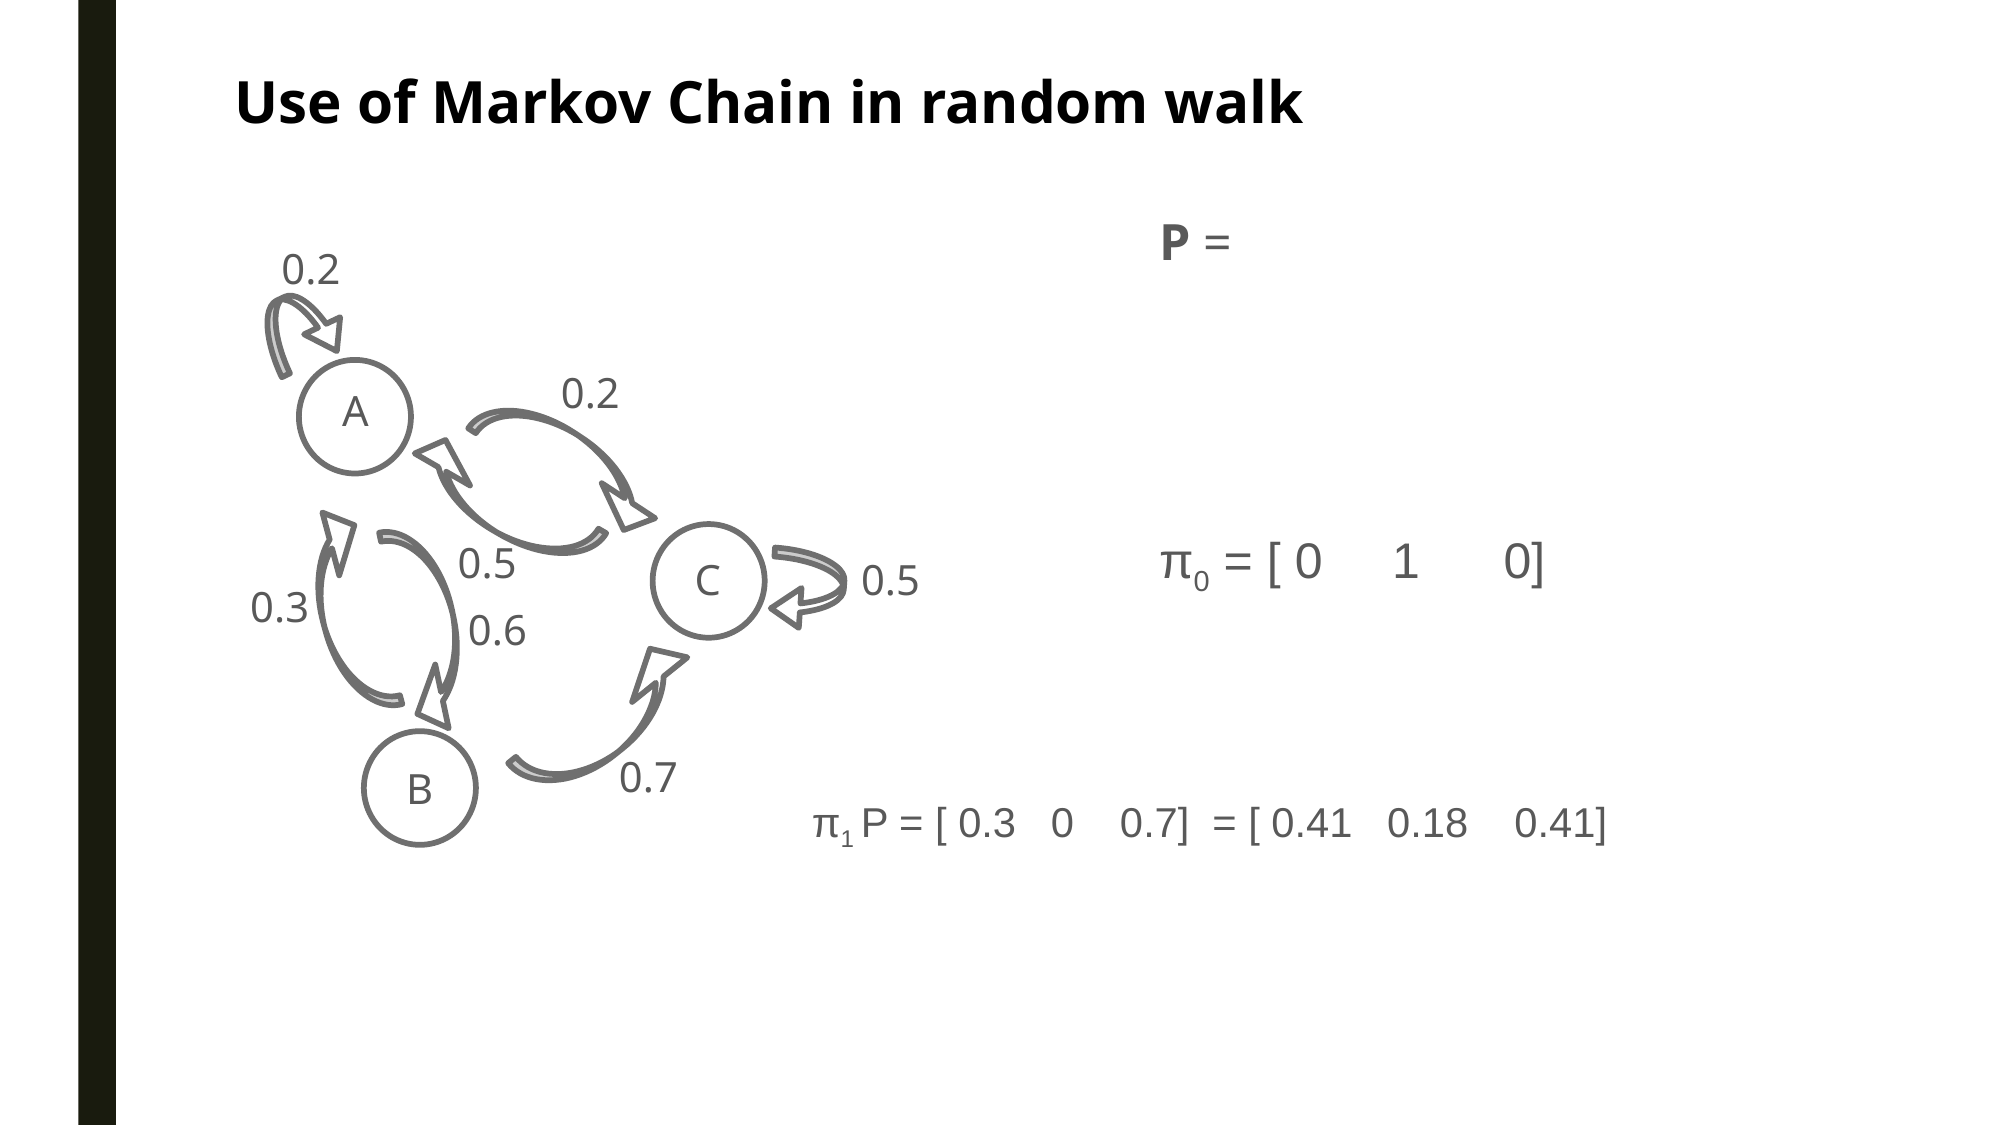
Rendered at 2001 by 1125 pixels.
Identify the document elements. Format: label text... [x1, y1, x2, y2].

text_box 0.3 [235, 573, 319, 638]
text_box [623, 645, 691, 743]
text_box 0.5 [846, 546, 944, 612]
text_box 0.5 [457, 528, 469, 594]
text_box 0.2 [546, 359, 644, 425]
text_box 0.2 [266, 235, 364, 300]
text_box [649, 521, 768, 641]
text_box π0 = [ 0 1 0] [1144, 521, 1939, 605]
text_box B [391, 755, 450, 820]
text_box [360, 741, 479, 848]
text_box A [327, 377, 386, 442]
text_box [767, 544, 846, 631]
text_box C [679, 546, 739, 612]
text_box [319, 497, 457, 743]
text_box 0.6 [457, 596, 551, 662]
text_box [264, 300, 344, 380]
text_box 0.7 [604, 743, 702, 809]
text_box [505, 753, 604, 784]
text_box [296, 357, 414, 477]
text_box Use of Markov Chain in random walk [219, 66, 2000, 235]
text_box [469, 360, 604, 607]
